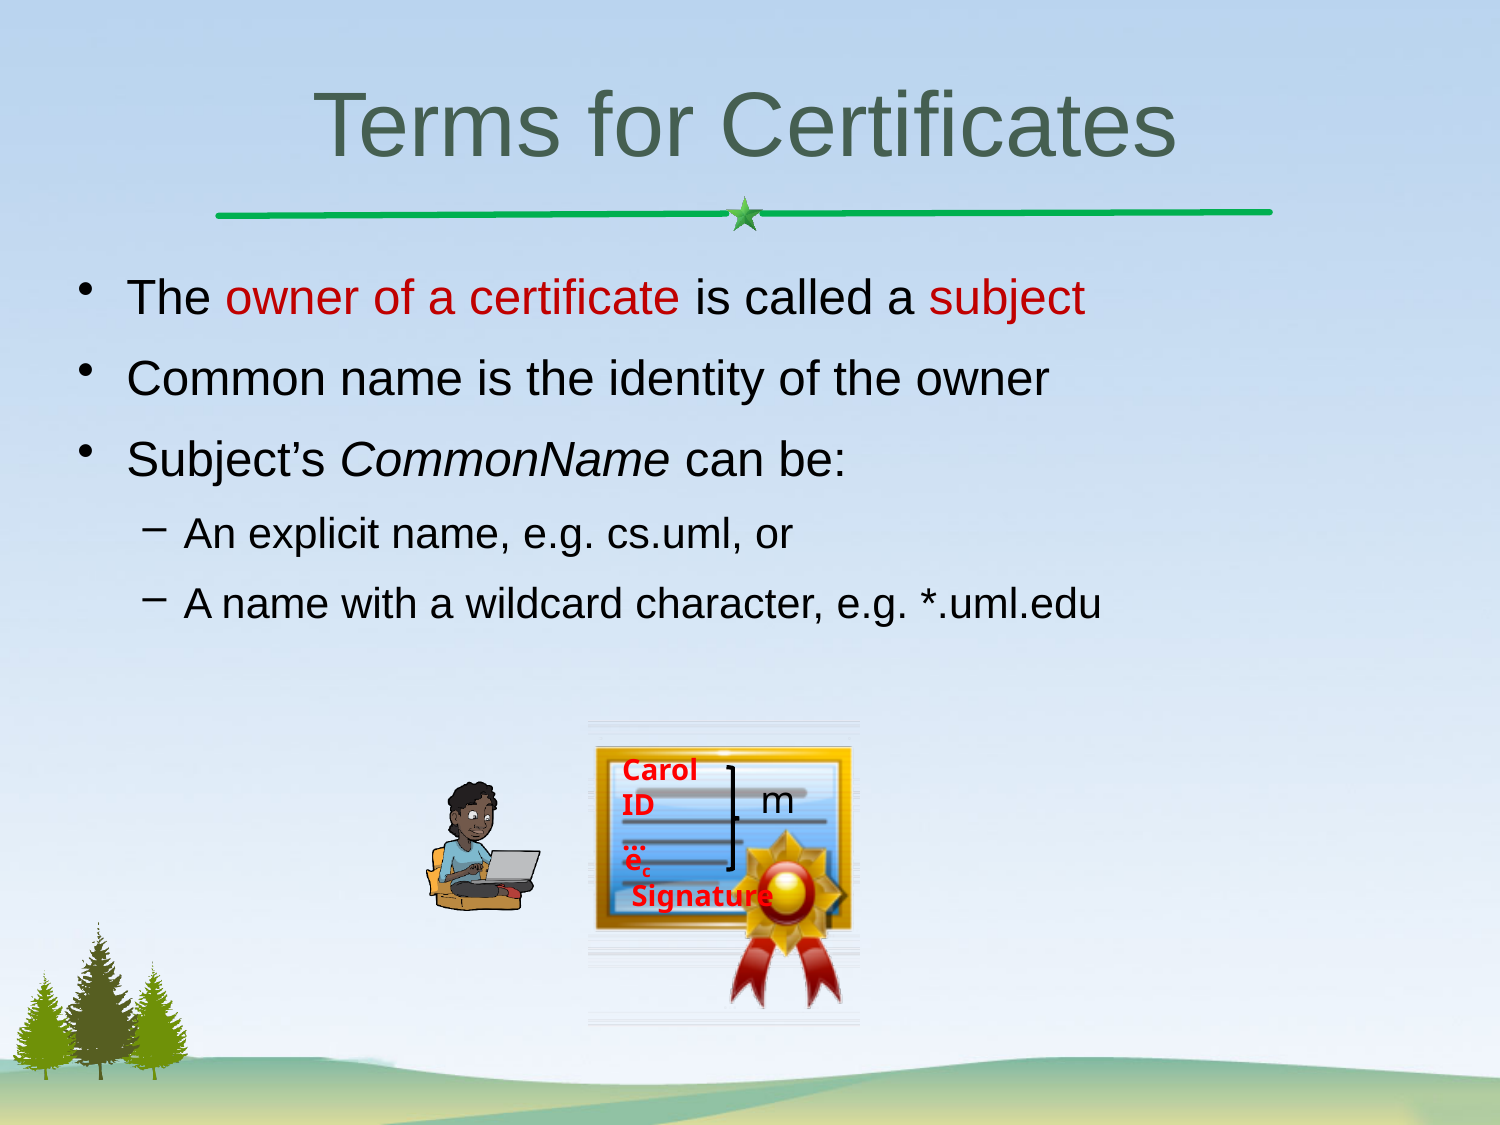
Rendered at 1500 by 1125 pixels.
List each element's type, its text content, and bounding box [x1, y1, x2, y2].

title Terms for Certificates [137, 30, 1355, 209]
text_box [588, 720, 860, 1028]
list The owner of a certificate is called a subject Common name is the identity of the owner Subject’s CommonName can be: An explicit name, e.g. cs.uml, or A name with a wildcard character, e.g. *.uml.edu [62, 246, 1402, 645]
picture [0, 0, 1500, 1125]
